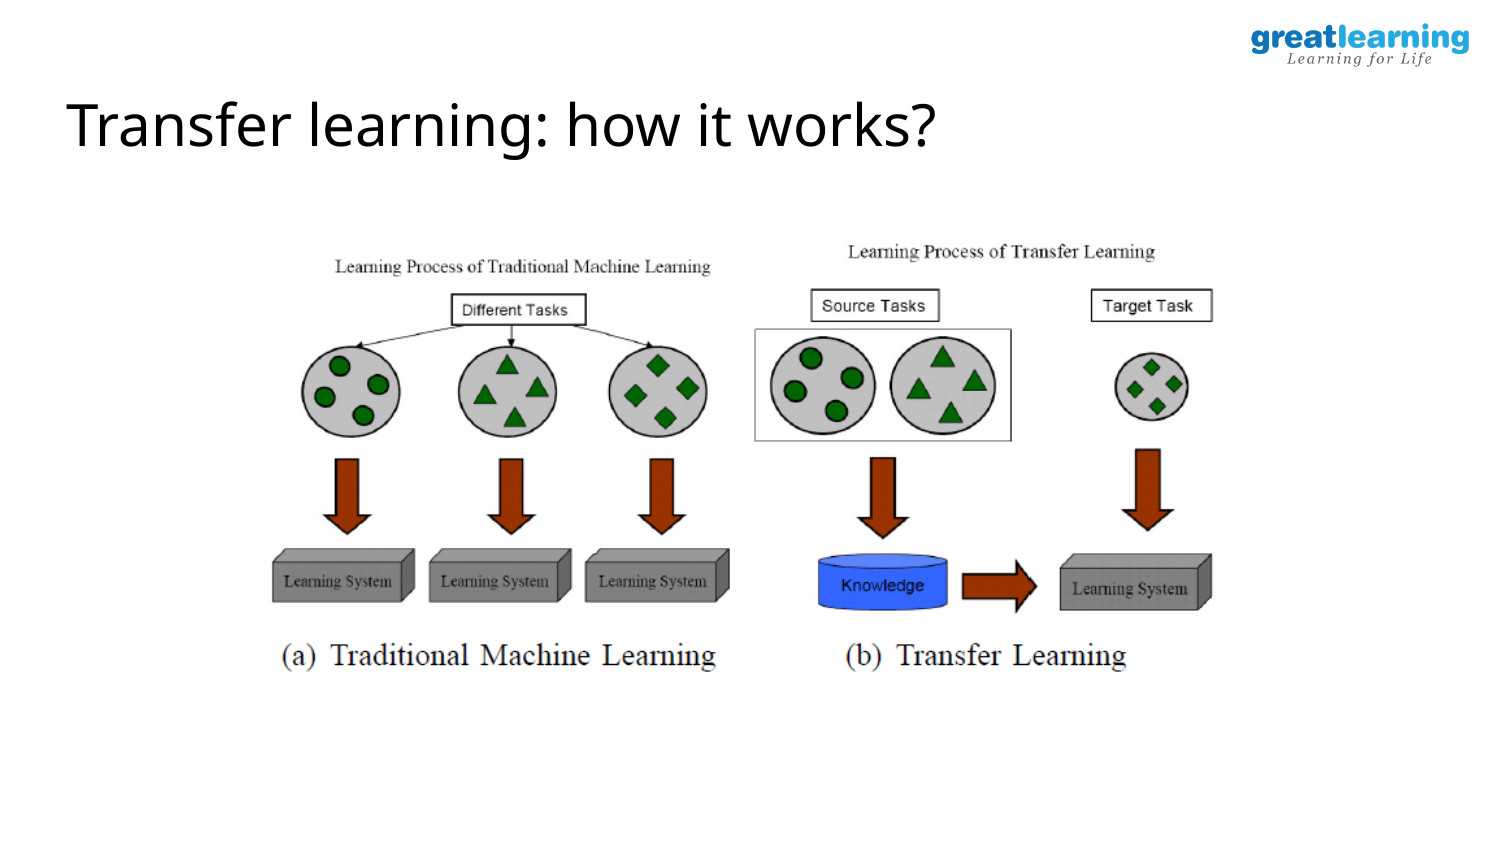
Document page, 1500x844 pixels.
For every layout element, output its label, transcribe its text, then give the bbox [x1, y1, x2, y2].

picture [240, 235, 1260, 704]
picture [1251, 23, 1469, 67]
title Transfer learning: how it works? [51, 72, 1449, 167]
